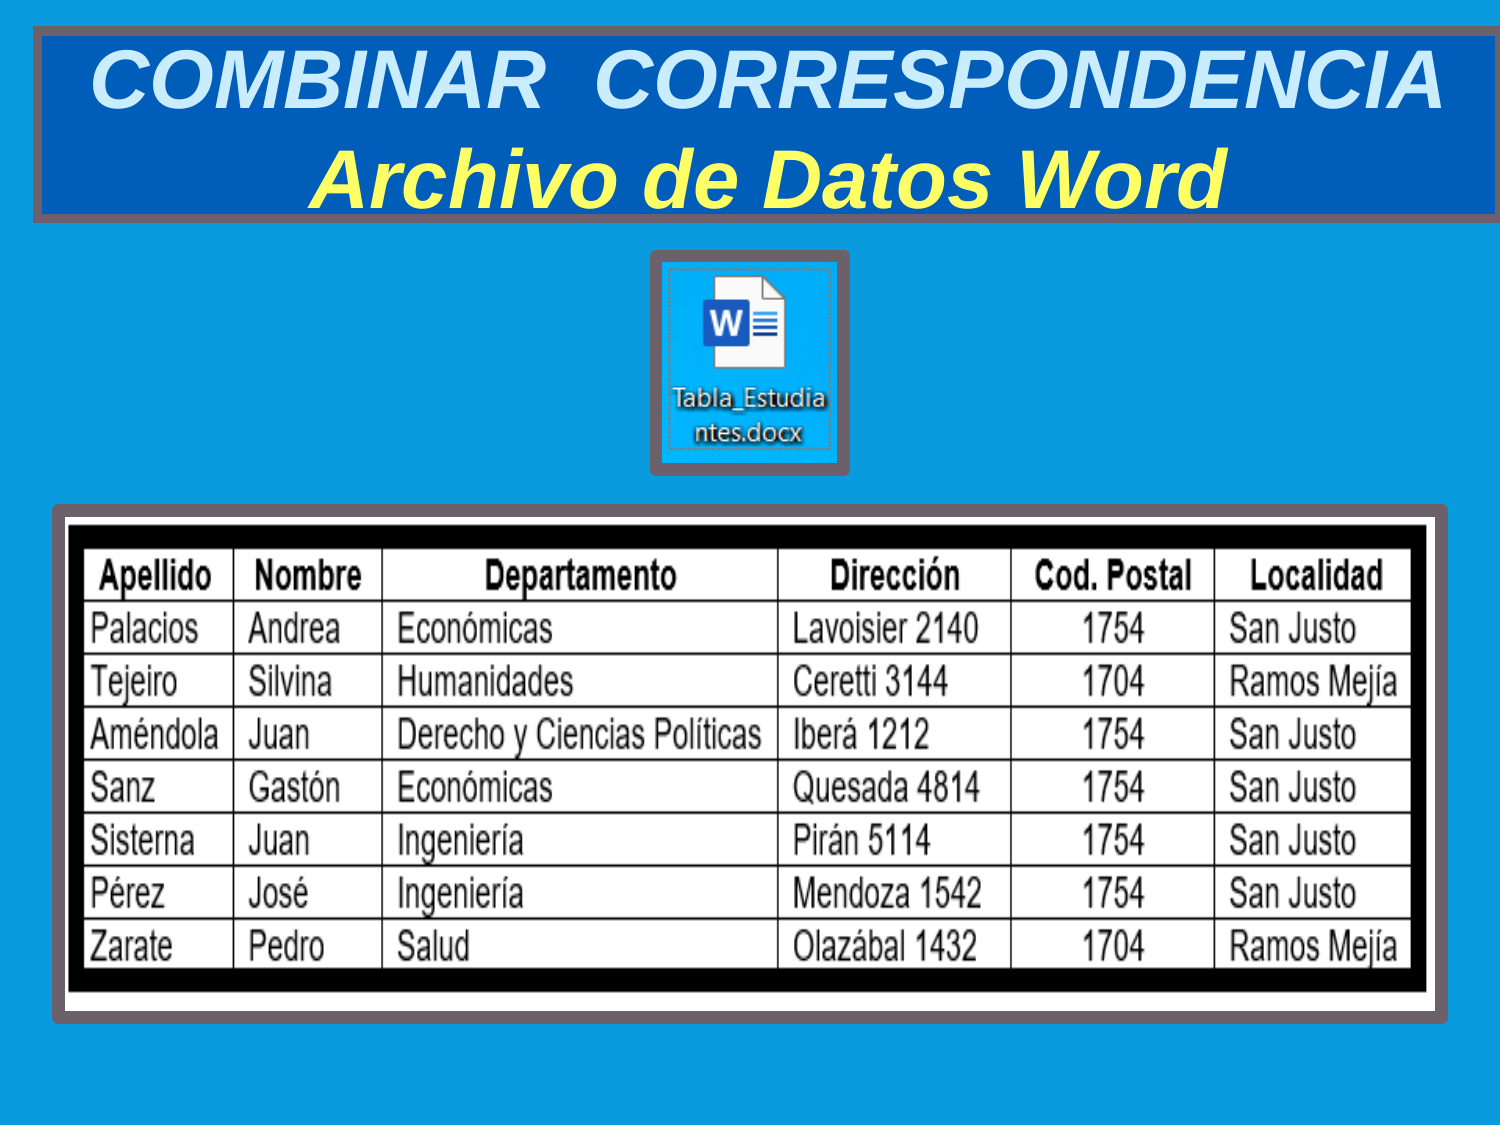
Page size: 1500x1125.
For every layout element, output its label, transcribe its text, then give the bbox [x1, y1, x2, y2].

picture [695, 423, 801, 441]
picture [683, 388, 732, 406]
picture [673, 388, 685, 406]
text_box COMBINAR CORRESPONDENCIA Archivo de Datos Word [37, 31, 1500, 219]
picture [704, 276, 785, 368]
picture [34, 27, 1500, 222]
picture [64, 516, 1436, 1012]
picture [807, 393, 825, 406]
picture [745, 388, 803, 406]
